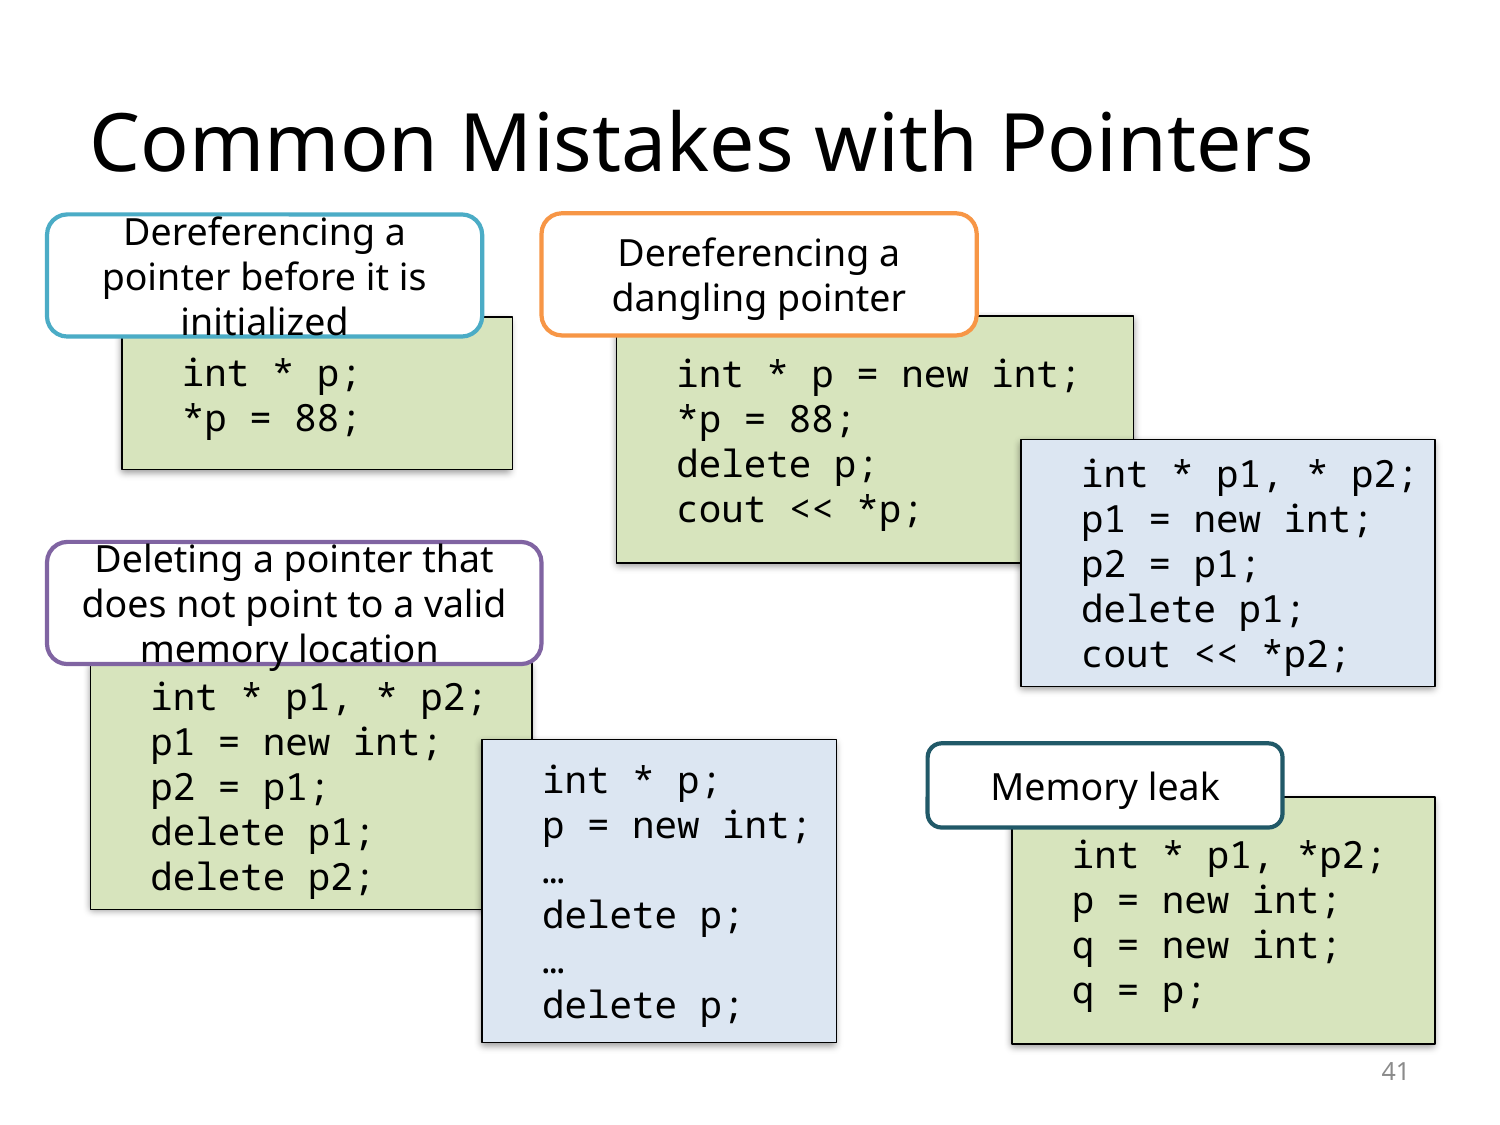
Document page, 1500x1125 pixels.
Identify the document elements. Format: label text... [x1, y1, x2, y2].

text_box Dereferencing a dangling pointer [539, 211, 979, 338]
text_box <number> [1074, 1053, 1425, 1103]
text_box int * p = new int; *p = 88; delete p; cout << *p; [616, 315, 1134, 564]
text_box Memory leak [925, 741, 1285, 830]
text_box Common Mistakes with Pointers [75, 45, 1425, 233]
text_box int * p1, *p2; p = new int; q = new int; q = p; [1011, 796, 1436, 1045]
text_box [46, 214, 513, 470]
text_box Deleting a pointer that does not point to a valid memory location [44, 539, 544, 667]
text_box int * p1, * p2; p1 = new int; p2 = p1; delete p1; delete p2; [90, 664, 533, 910]
text_box int * p1, * p2; p1 = new int; p2 = p1; delete p1; cout << *p2; [1020, 439, 1436, 687]
text_box int * p; p = new int; … delete p; … delete p; [481, 739, 837, 1043]
